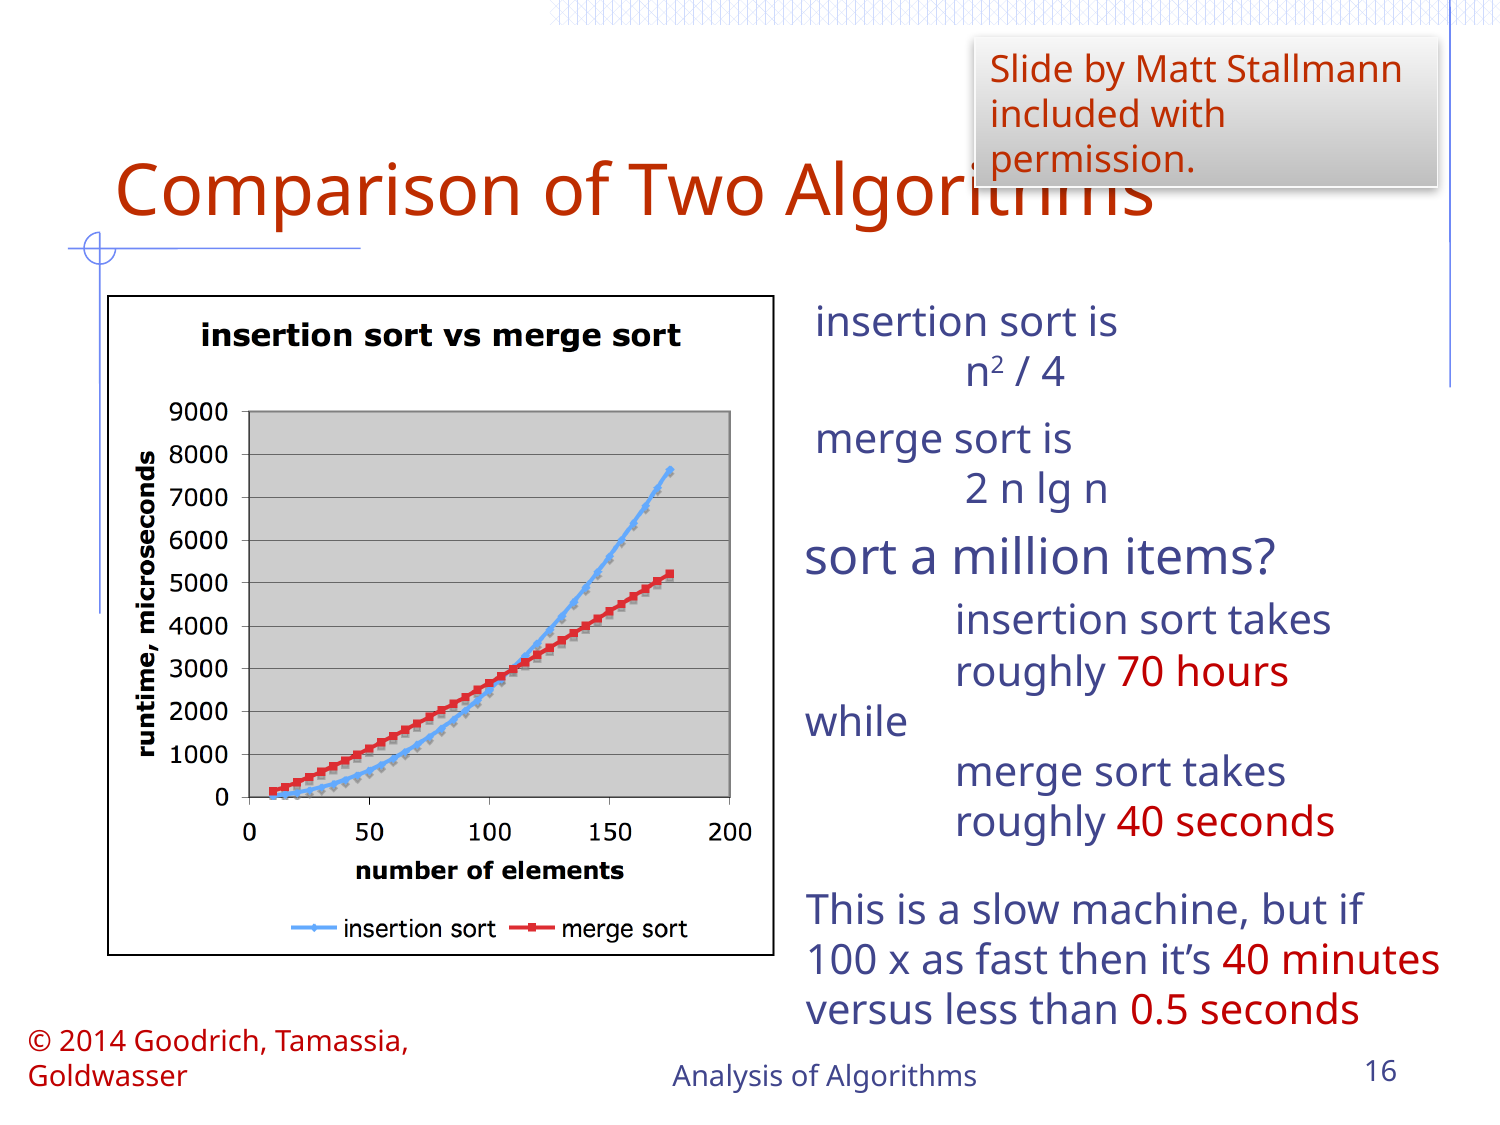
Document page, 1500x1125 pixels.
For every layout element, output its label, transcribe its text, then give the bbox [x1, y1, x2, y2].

footer Analysis of Algorithms [587, 1024, 1063, 1101]
slide_number © 2014 Goodrich, Tamassia, Goldwasser [12, 1024, 587, 1101]
text_box Slide by Matt Stallmann included with permission. [974, 37, 1438, 188]
text_box merge sort is 2 n lg n [799, 404, 1174, 517]
text_box insertion sort is n2 / 4 [800, 287, 1288, 403]
title Comparison of Two Algorithms [99, 50, 1375, 238]
slide_number 16 [1099, 1040, 1413, 1101]
text_box This is a slow machine, but if 100 x as fast then it’s 40 minutes versus less than 0.5 seconds [791, 875, 1456, 1040]
text_box sort a million items? insertion sort takes roughly 70 hours while merge sort takes roughly 40 seconds [790, 517, 1351, 852]
picture [99, 287, 782, 963]
